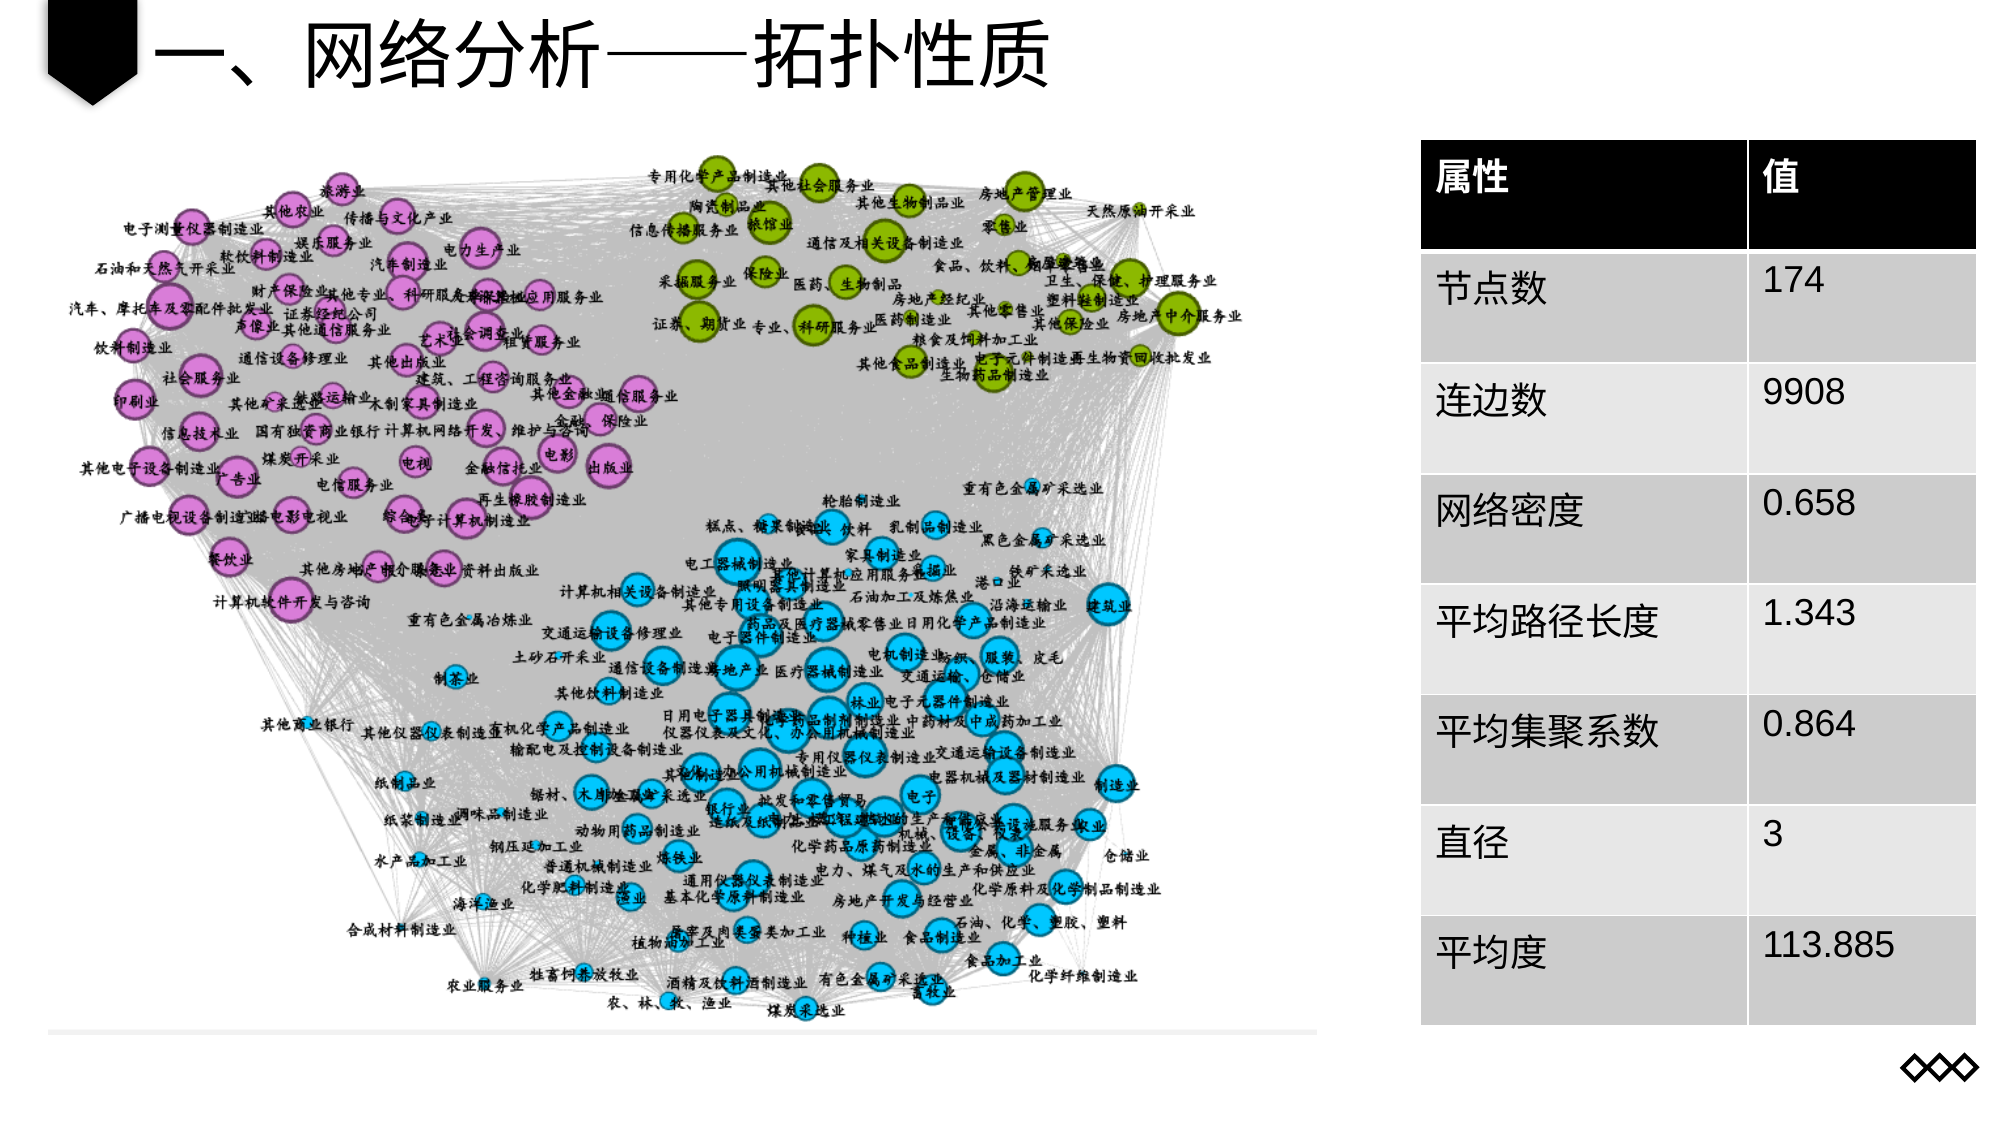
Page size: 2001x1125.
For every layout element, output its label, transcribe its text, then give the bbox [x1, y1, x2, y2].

table_cell 0.864 [1749, 695, 1976, 804]
table_cell 1.343 [1749, 585, 1976, 694]
table_cell 0.658 [1749, 475, 1976, 583]
table_cell 平均集聚系数 [1421, 695, 1747, 804]
table_cell 网络密度 [1421, 475, 1747, 583]
picture [48, 128, 1317, 1035]
table_header 值 [1749, 140, 1976, 249]
table_cell 连边数 [1421, 364, 1747, 473]
table_cell 平均路径长度 [1421, 585, 1747, 694]
text_box 一、网络分析——拓扑性质 [137, 0, 1928, 105]
table_cell 113.885 [1749, 916, 1976, 1025]
table_cell 3 [1749, 806, 1976, 915]
table_cell 节点数 [1421, 254, 1747, 362]
table_cell 平均度 [1421, 916, 1747, 1025]
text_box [1902, 1055, 1977, 1080]
table_cell 直径 [1421, 806, 1747, 915]
table_header 属性 [1421, 140, 1747, 249]
text_box [47, 0, 137, 107]
table_cell 9908 [1749, 364, 1976, 473]
table_cell 174 [1749, 254, 1976, 362]
